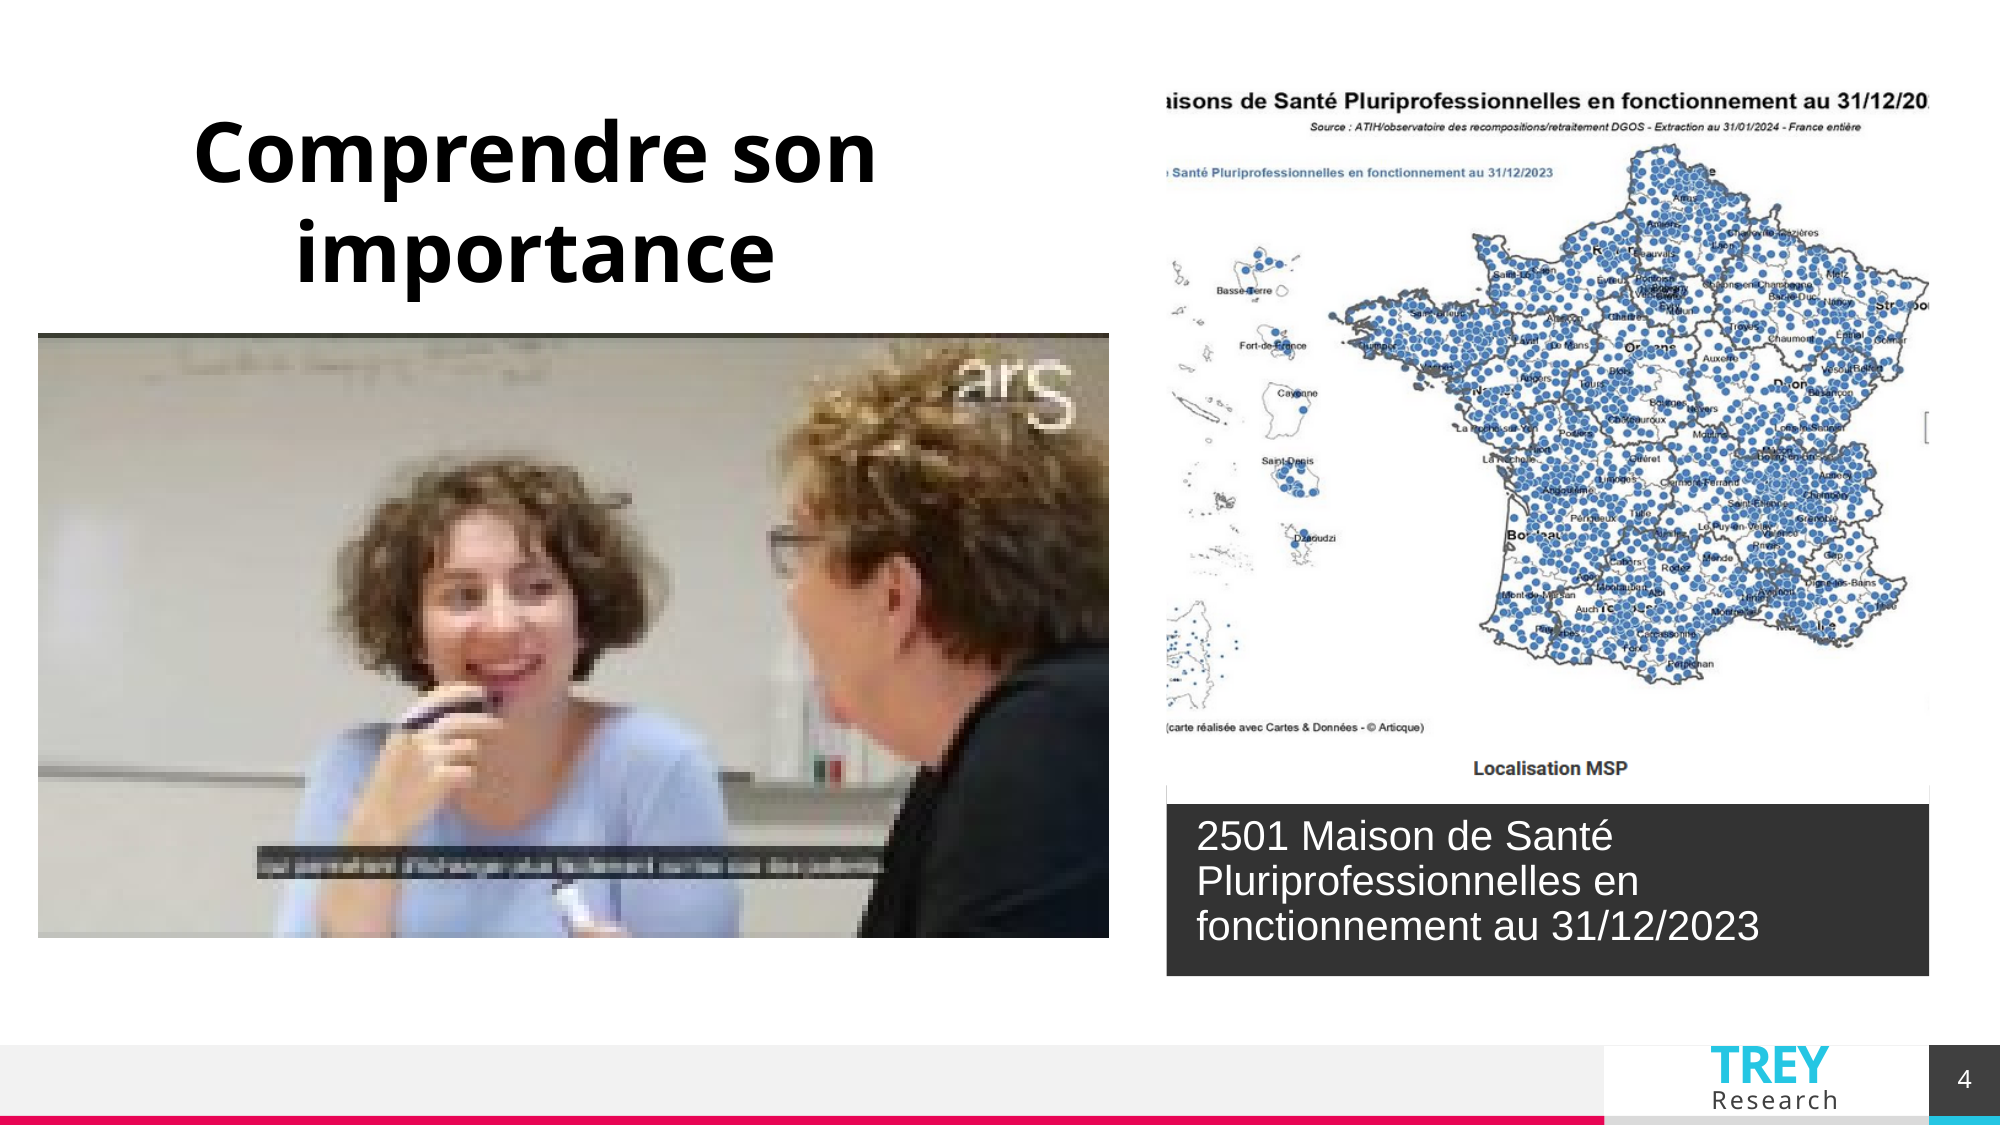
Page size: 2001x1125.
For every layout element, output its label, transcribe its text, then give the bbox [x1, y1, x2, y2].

picture [1166, 54, 1930, 804]
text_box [37, 332, 1110, 939]
text_box Comprendre son importance [103, 92, 969, 307]
slide_number 4 [1929, 1045, 2000, 1116]
list 2501 Maison de Santé Pluriprofessionnelles en fonctionnement au 31/12/2023 [1166, 804, 1930, 977]
